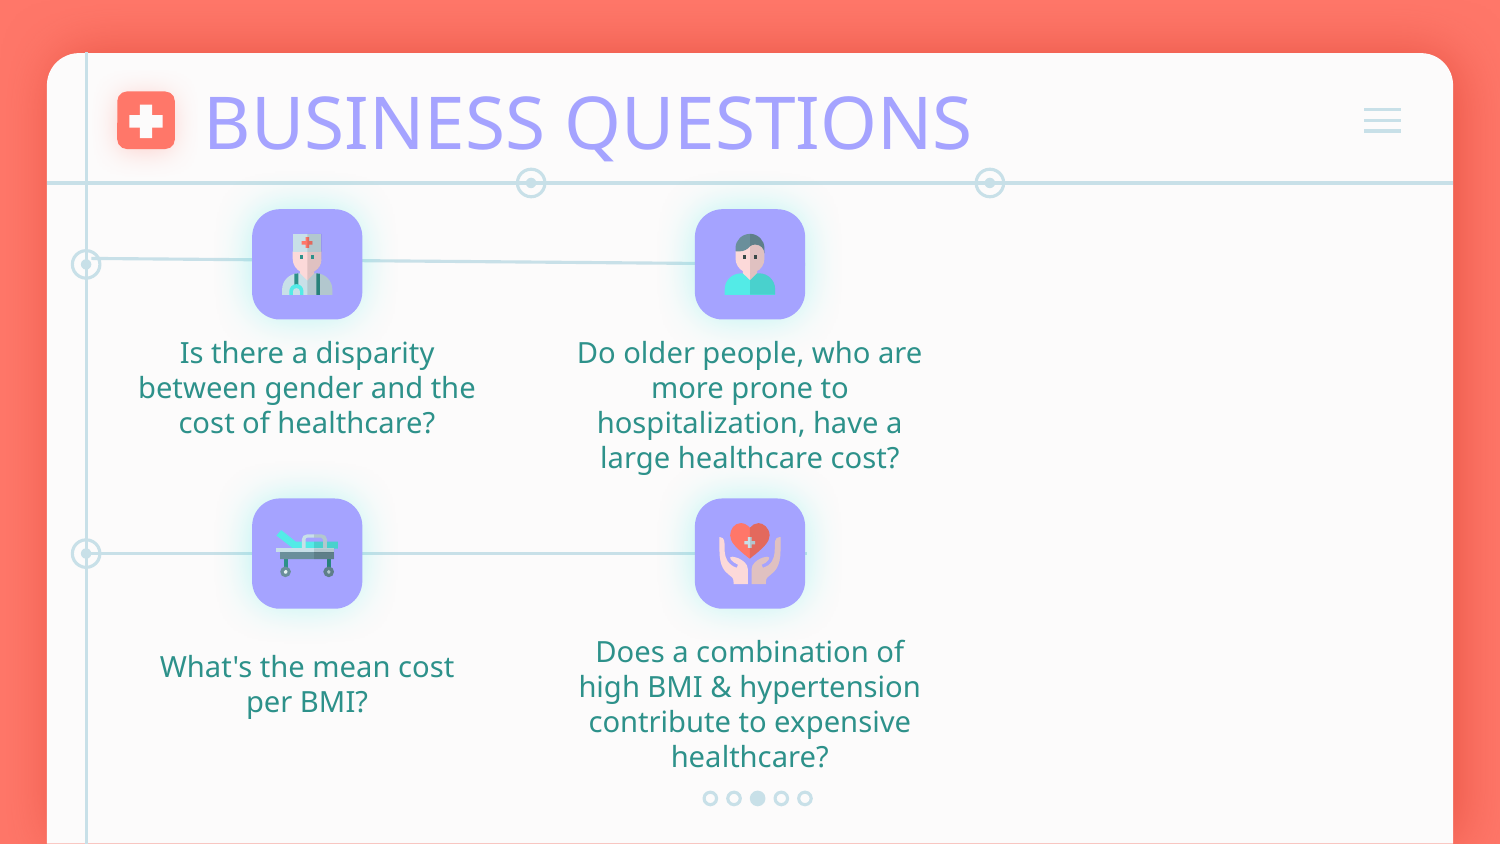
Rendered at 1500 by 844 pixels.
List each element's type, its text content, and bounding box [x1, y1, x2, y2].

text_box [719, 522, 781, 585]
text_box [276, 529, 339, 578]
subtitle Does a combination of high BMI & hypertension contribute to expensive healthcare? [560, 617, 940, 715]
text_box [694, 209, 806, 256]
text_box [91, 258, 808, 554]
subtitle Do older people, who are more prone to hospitalization, have a large healthcare cost? [813, 319, 940, 416]
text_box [281, 233, 333, 296]
title BUSINESS QUESTIONS [188, 83, 1267, 158]
text_box [694, 562, 806, 609]
subtitle What's the mean cost per BMI? [118, 633, 497, 731]
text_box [724, 233, 776, 296]
text_box [252, 562, 363, 609]
text_box [252, 209, 363, 256]
